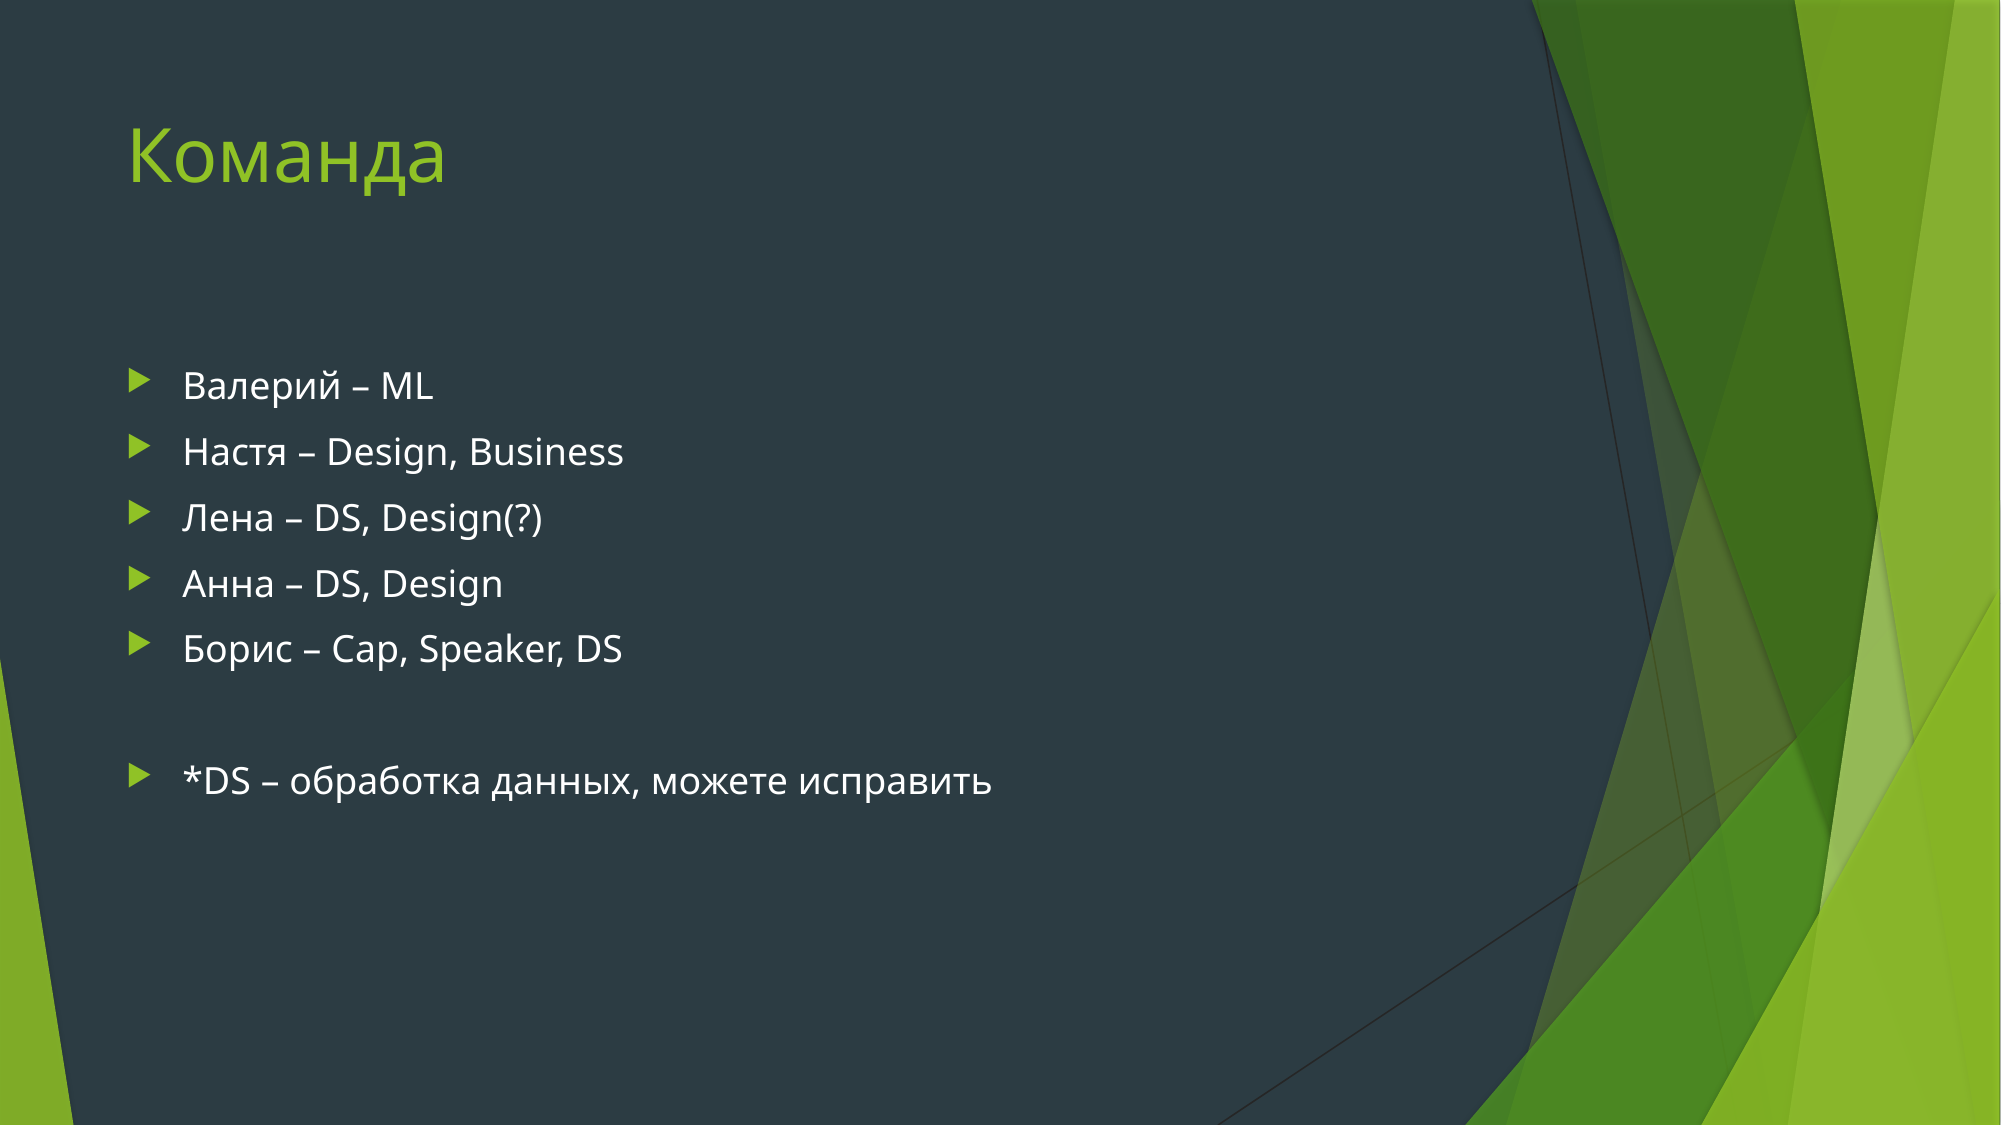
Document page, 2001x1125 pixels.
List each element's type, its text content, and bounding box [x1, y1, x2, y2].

title Команда [111, 99, 1522, 317]
list Валерий – ML Настя – Design, Business Лена – DS, Design(?) Анна – DS, Design Борис – Cap, Speaker, DS *DS – обработка данных, можете исправить [111, 354, 1522, 992]
